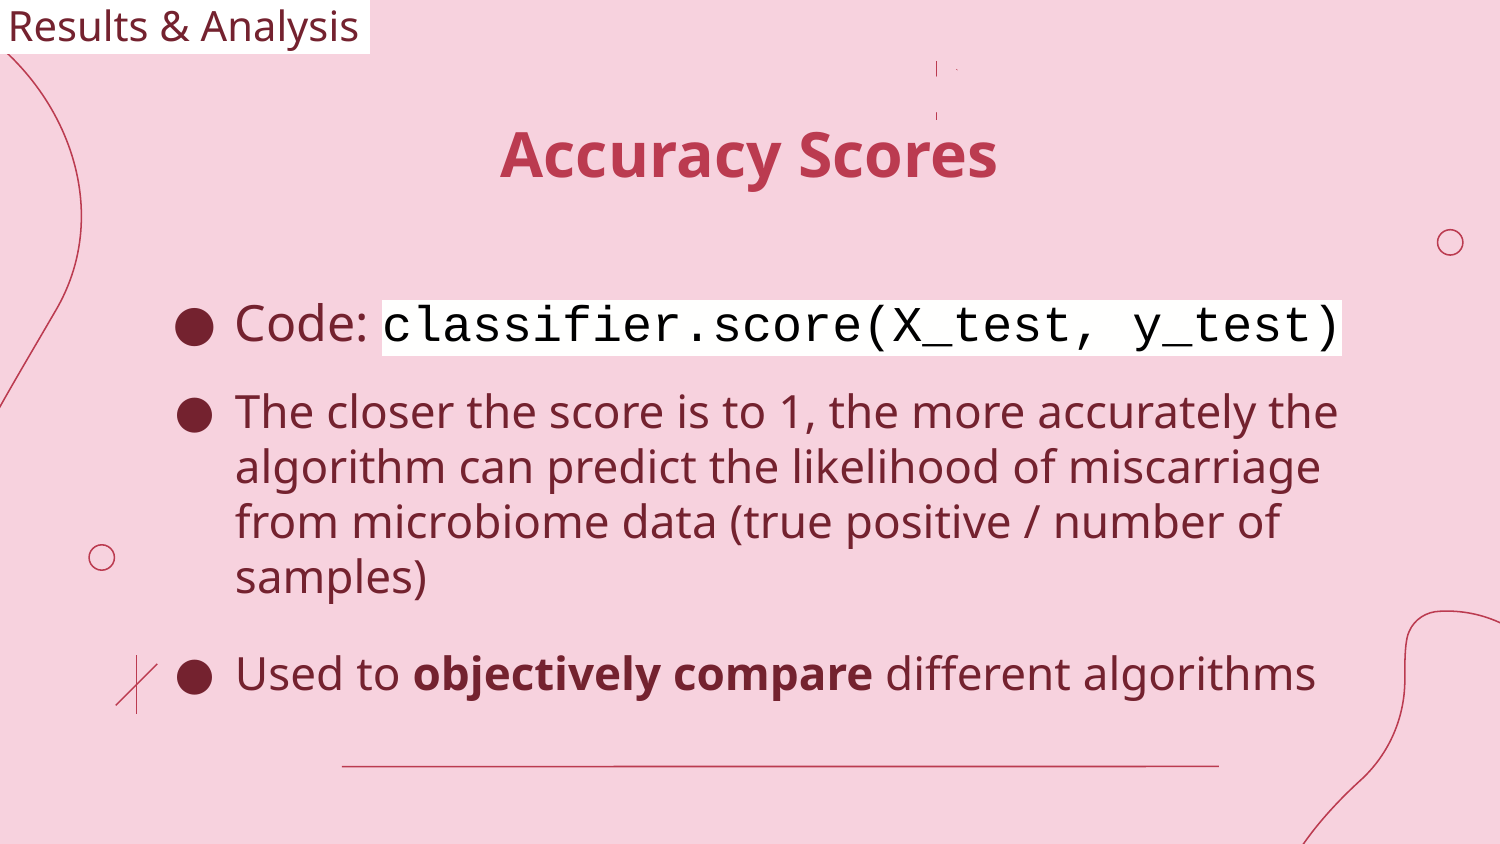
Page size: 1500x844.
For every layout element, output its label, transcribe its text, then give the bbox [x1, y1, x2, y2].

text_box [115, 663, 158, 706]
subtitle Code: classifier.score(X_test, y_test) The closer the score is to 1, the more accurately the algorithm can predict the likelihood of miscarriage from microbiome data (true positive / number of samples) Used to objectively compare different algorithms [144, 270, 1416, 638]
subtitle Results & Analysis [0, 0, 497, 103]
text_box [902, 63, 965, 126]
subtitle Accuracy Scores [159, 114, 1341, 239]
text_box [0, 103, 82, 407]
text_box [1437, 229, 1463, 256]
